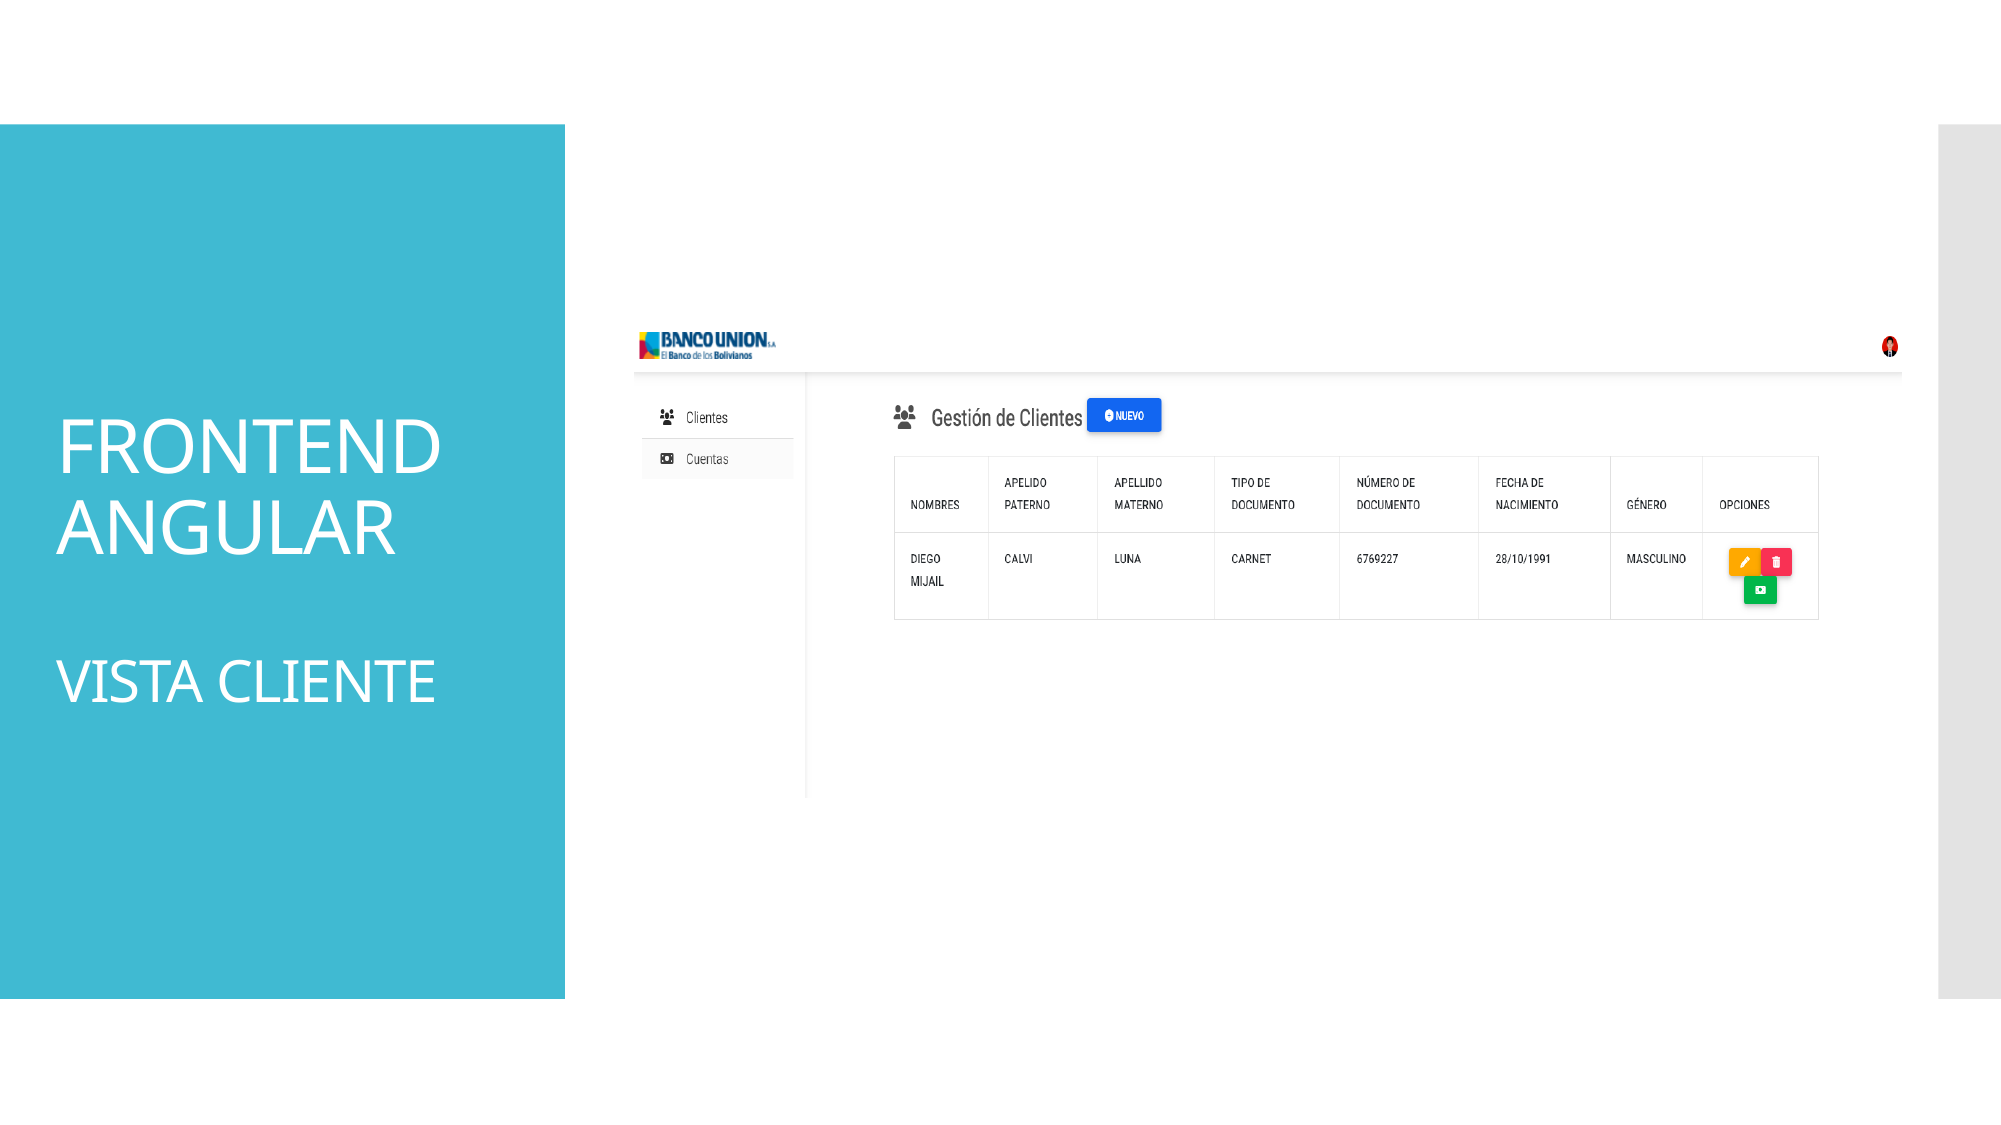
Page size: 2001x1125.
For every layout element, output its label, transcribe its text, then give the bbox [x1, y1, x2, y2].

title FRONTEND ANGULAR VISTA CLIENTE [41, 184, 525, 940]
picture [634, 325, 1902, 799]
